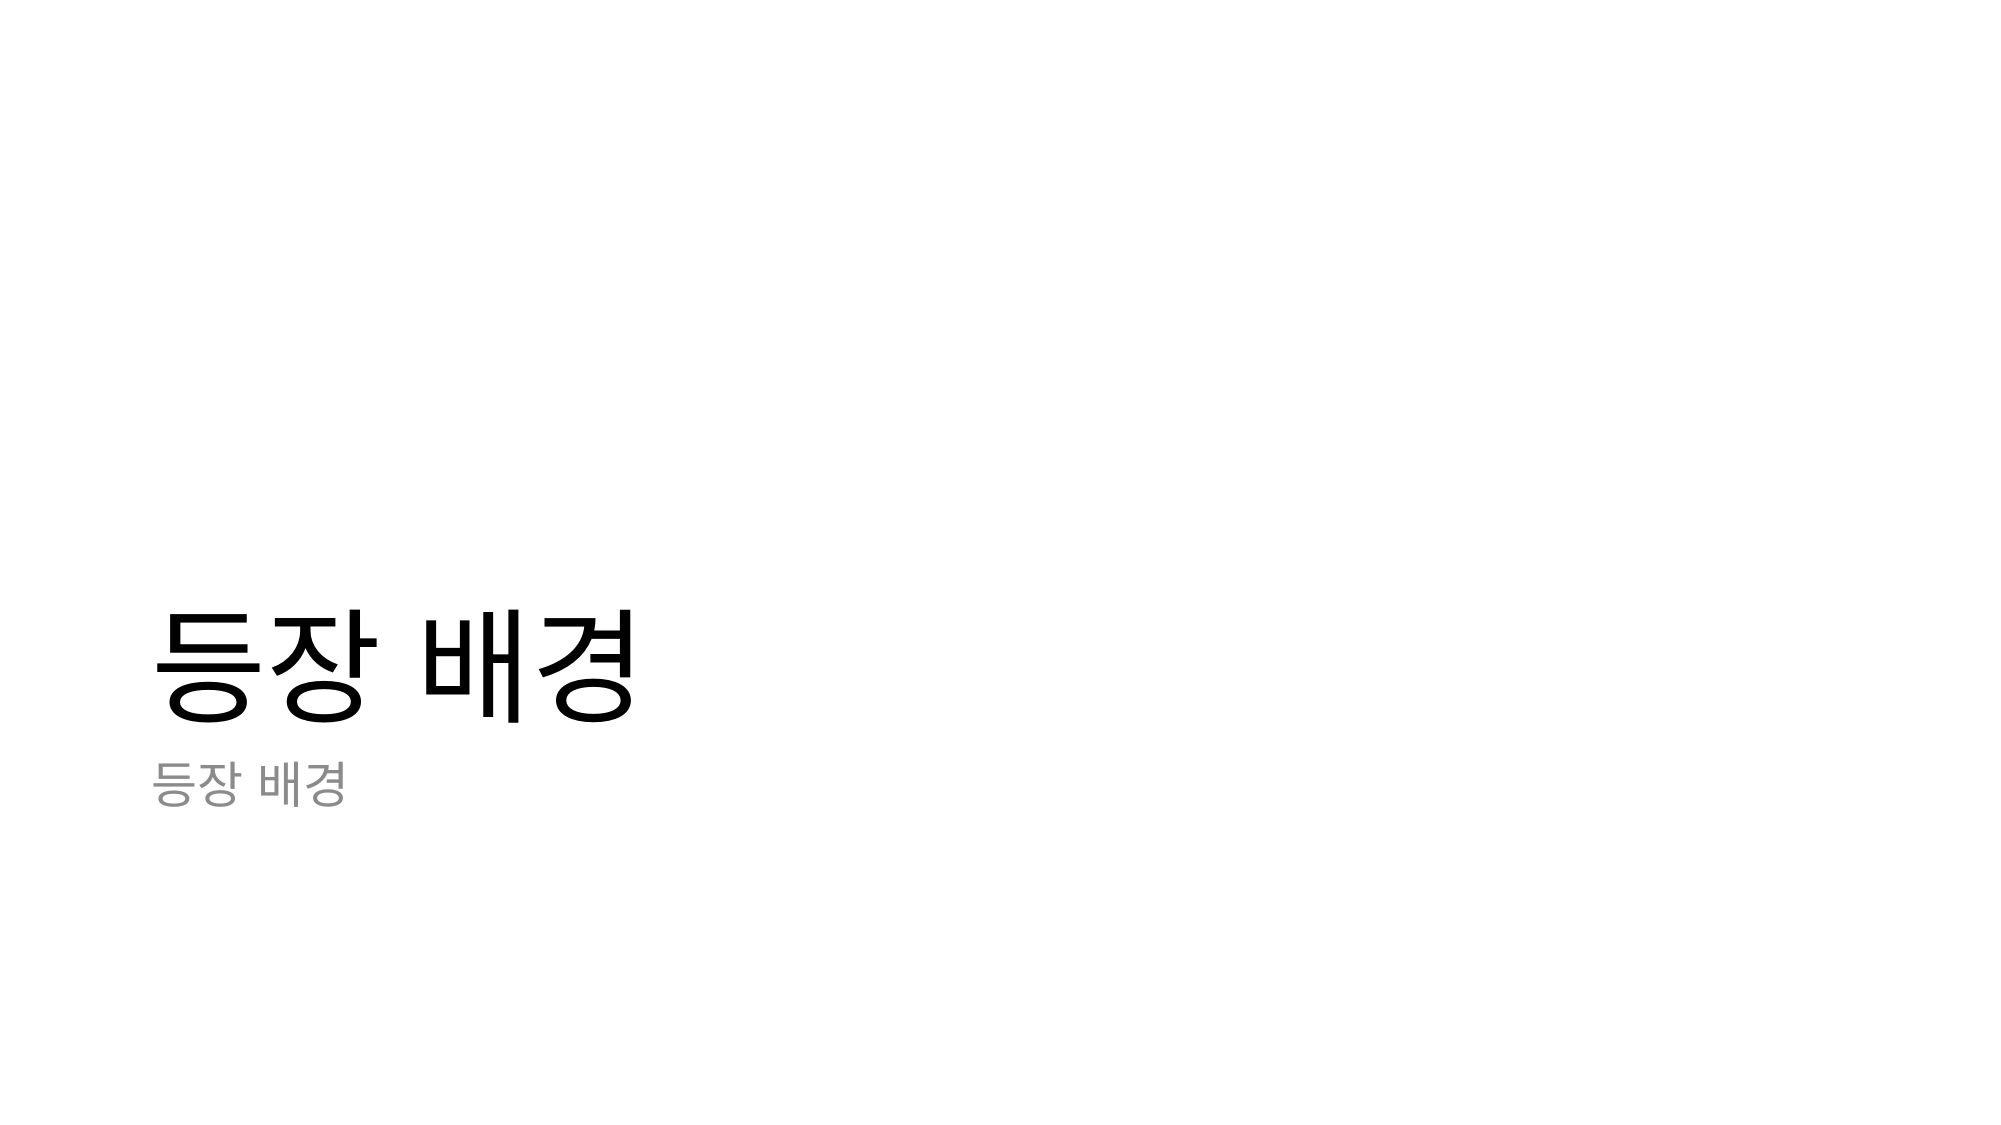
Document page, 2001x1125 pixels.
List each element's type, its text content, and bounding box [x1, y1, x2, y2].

title 등장 배경 [136, 280, 1862, 749]
list 등장 배경 [136, 752, 1862, 999]
